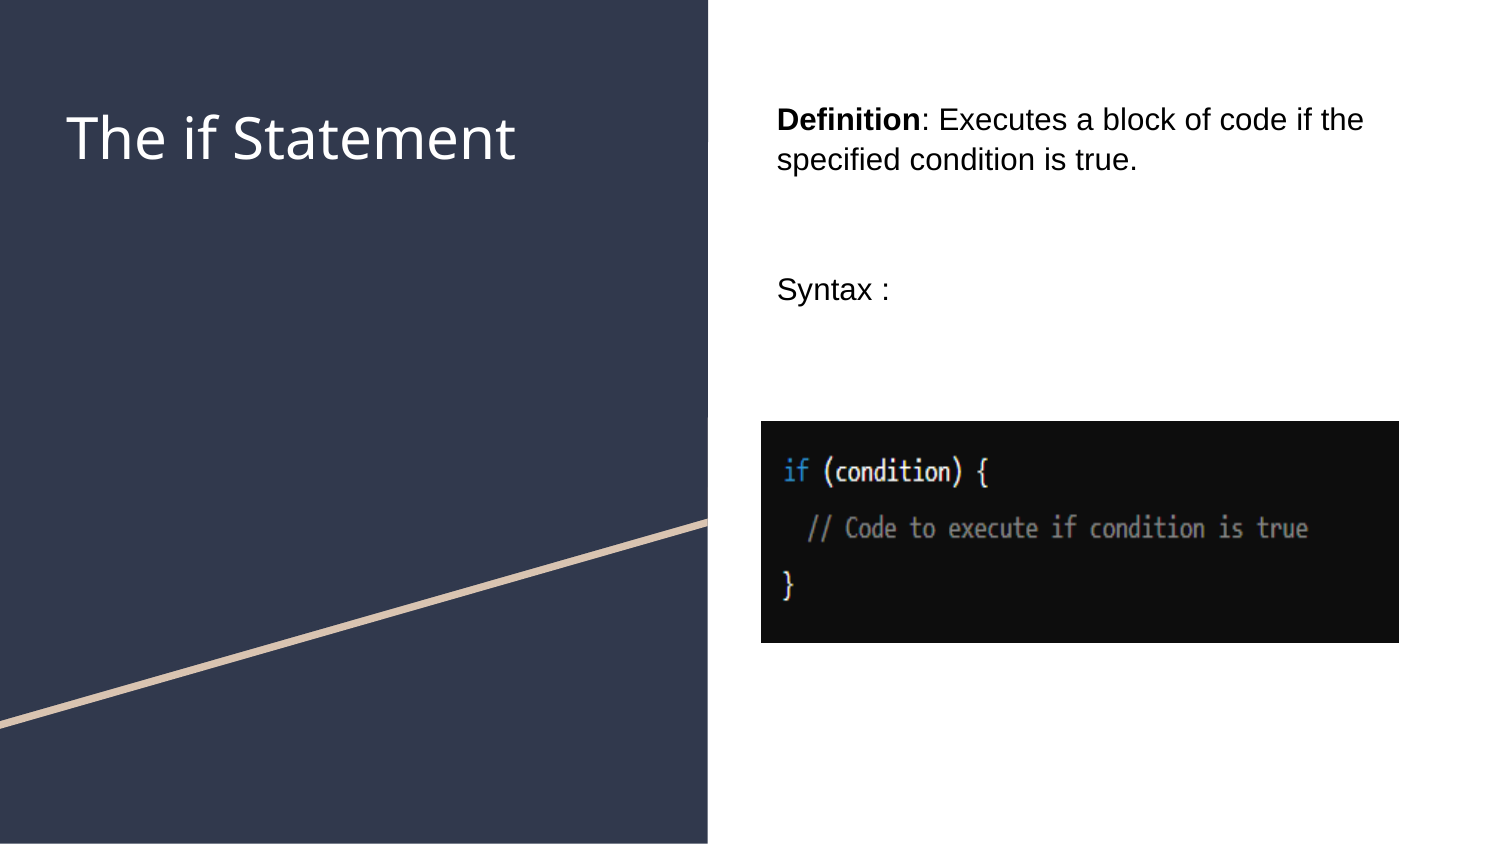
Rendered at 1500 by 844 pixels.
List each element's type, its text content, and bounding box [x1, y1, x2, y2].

picture [761, 421, 1399, 643]
list Definition: Executes a block of code if the specified condition is true. Syntax : [761, 82, 1446, 755]
title The if Statement [51, 82, 660, 494]
